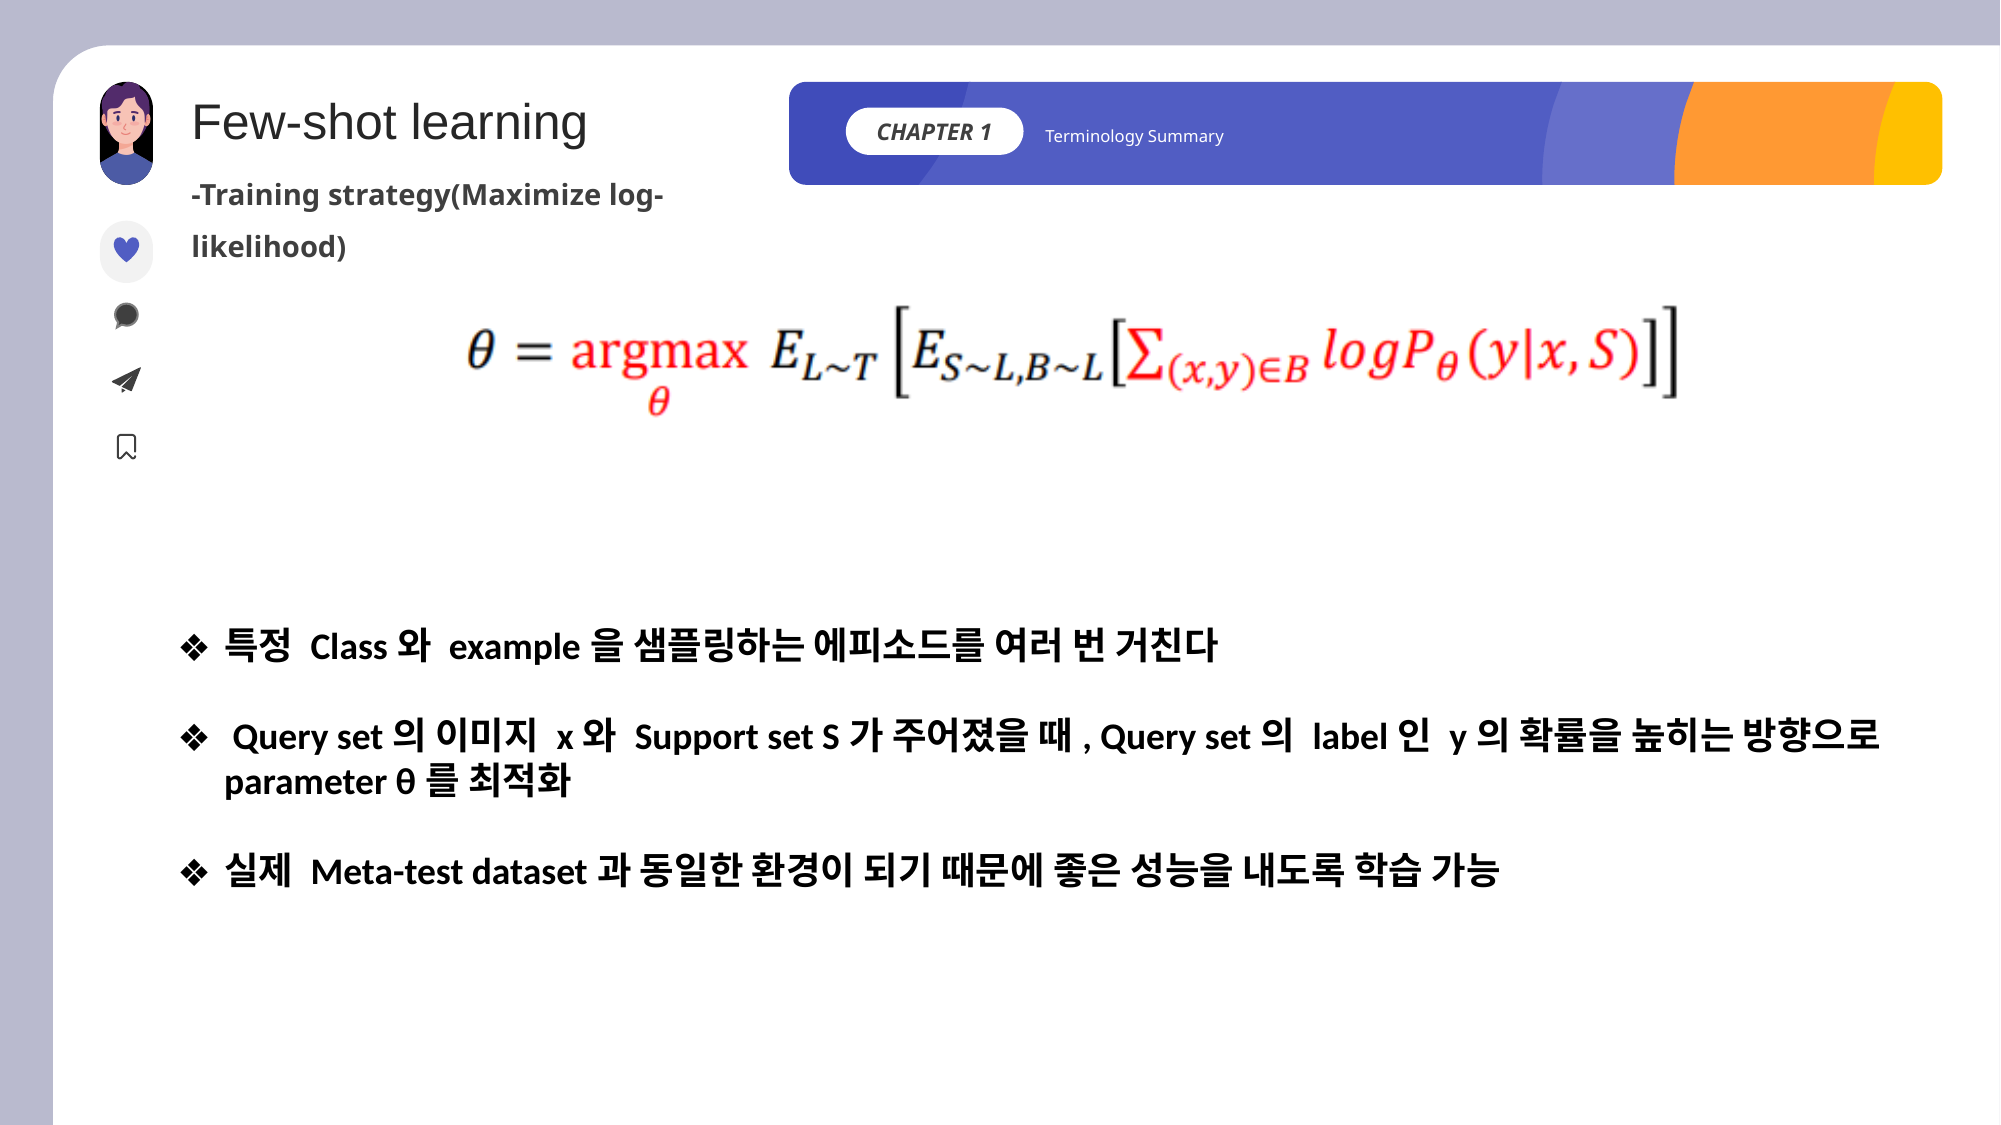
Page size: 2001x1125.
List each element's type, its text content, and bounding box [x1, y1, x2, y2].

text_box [99, 81, 154, 460]
text_box Few-shot learning [176, 81, 787, 151]
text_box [788, 81, 1943, 186]
text_box -Training strategy(Maximize log-likelihood) [176, 151, 808, 271]
picture [428, 288, 1716, 435]
text_box 특정 Class와 example을 샘플링하는 에피소드를 여러 번 거친다 Query set의 이미지 x와 Support set S가 주어졌을 때, Query set의 label인 y의 확률을 높히는 방향으로 parameter θ를 최적화 실제 Meta-test dataset과 동일한 환경이 되기 때문에 좋은 성능을 내도록 학습 가능 [162, 614, 1979, 935]
text_box [0, 0, 2000, 1125]
